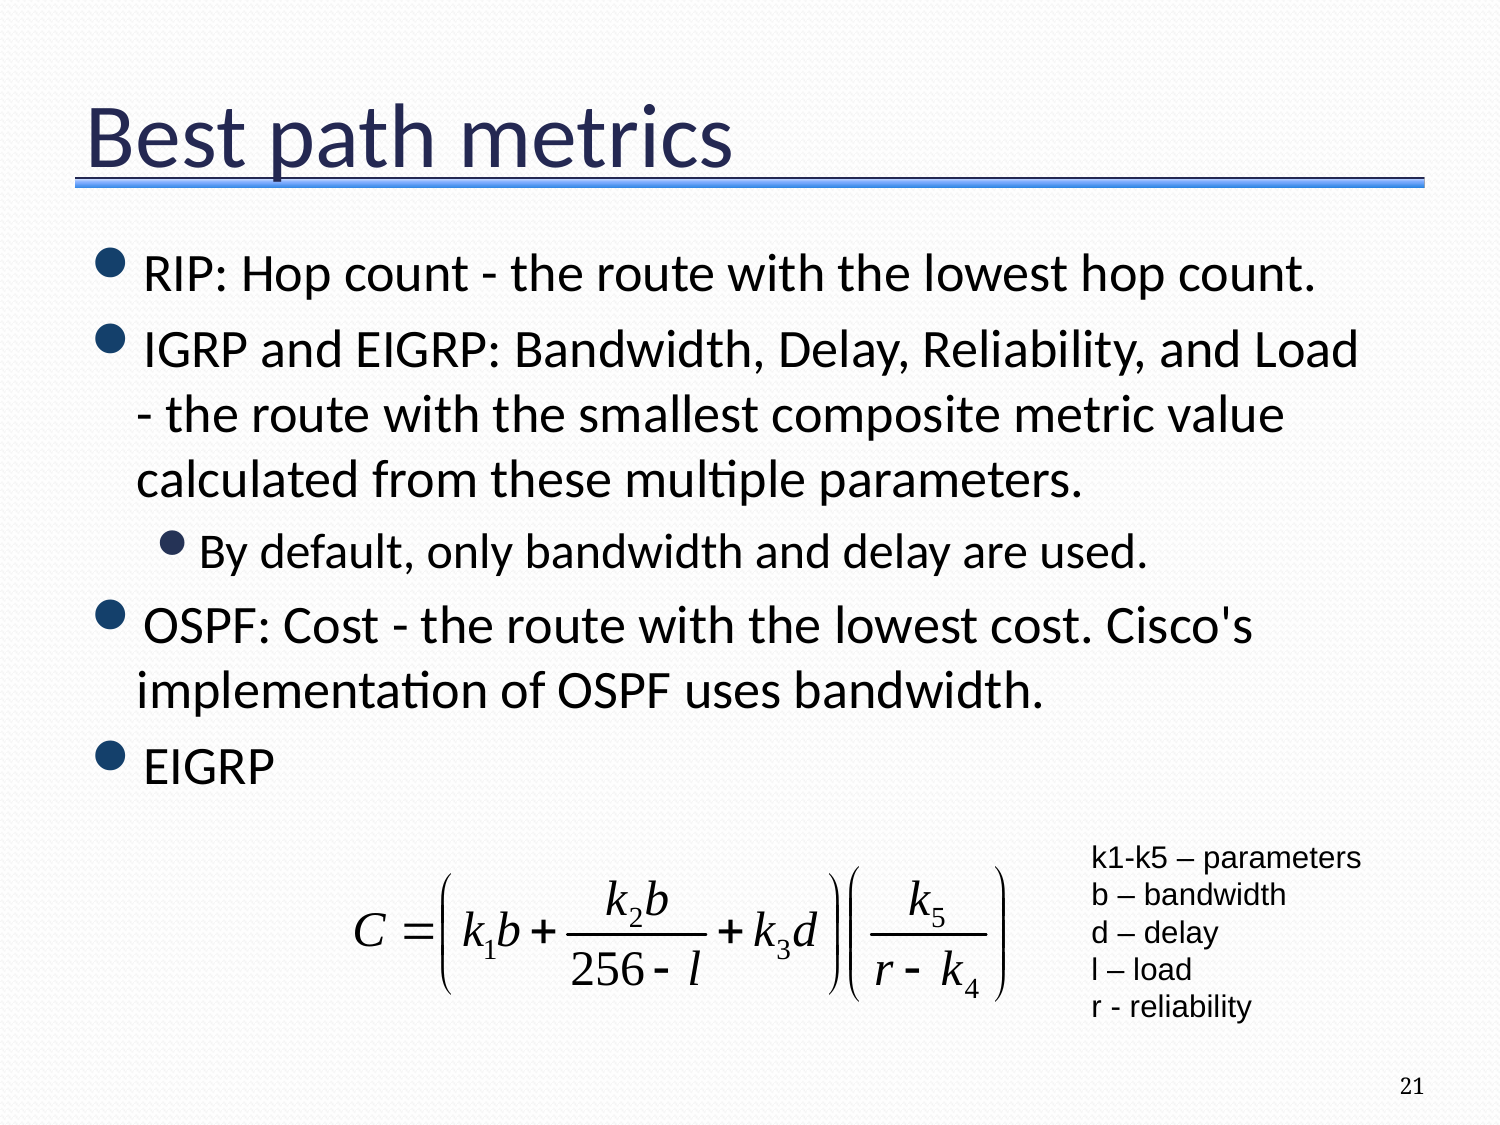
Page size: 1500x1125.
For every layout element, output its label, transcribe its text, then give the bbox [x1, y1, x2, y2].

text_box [346, 855, 1020, 1014]
list RIP: Hop count - the route with the lowest hop count. IGRP and EIGRP: Bandwidth, Delay, Reliability, and Load - the route with the smallest composite metric value calculated from these multiple parameters. By default, only bandwidth and delay are used. OSPF: Cost - the route with the lowest cost. Cisco's implementation of OSPF uses bandwidth. EIGRP [77, 229, 1389, 932]
text_box k1-k5 – parameters b – bandwidth d – delay l – load r - reliability [1076, 829, 1415, 1032]
slide_number 21 [1299, 1042, 1425, 1103]
picture [75, 177, 1425, 188]
title Best path metrics [85, 22, 1380, 186]
